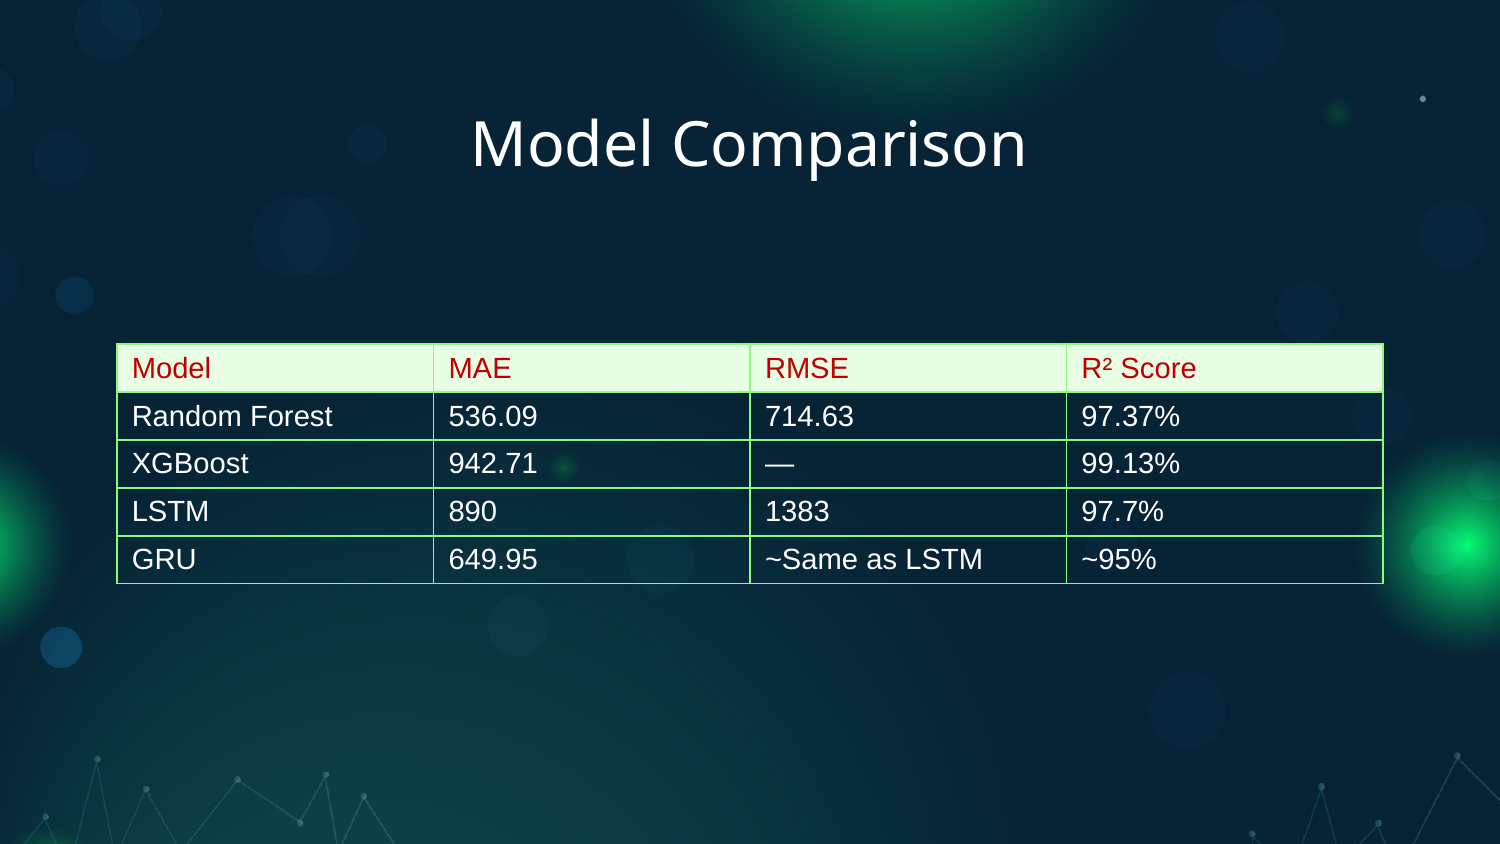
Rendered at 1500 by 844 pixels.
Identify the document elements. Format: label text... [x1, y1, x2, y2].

table_cell 714.63 [751, 393, 1066, 439]
table_cell 97.37% [1067, 393, 1382, 439]
table_cell XGBoost [118, 441, 433, 487]
table_cell 942.71 [434, 441, 749, 487]
table_header MAE [434, 345, 749, 391]
table_cell Random Forest [118, 393, 433, 439]
table_cell 890 [434, 489, 749, 535]
title Model Comparison [118, 88, 1382, 183]
table_cell 536.09 [434, 393, 749, 439]
table_cell 99.13% [1067, 441, 1382, 487]
table_header R² Score [1067, 345, 1382, 391]
table_cell 649.95 [434, 537, 749, 583]
table_cell 97.7% [1067, 489, 1382, 535]
table_cell ~Same as LSTM [751, 537, 1066, 583]
table_cell LSTM [118, 489, 433, 535]
table_cell — [751, 441, 1066, 487]
table_header Model [118, 345, 433, 391]
table_header RMSE [751, 345, 1066, 391]
table_cell ~95% [1067, 537, 1382, 583]
table_cell GRU [118, 537, 433, 583]
picture [0, 0, 1500, 844]
table_cell 1383 [751, 489, 1066, 535]
